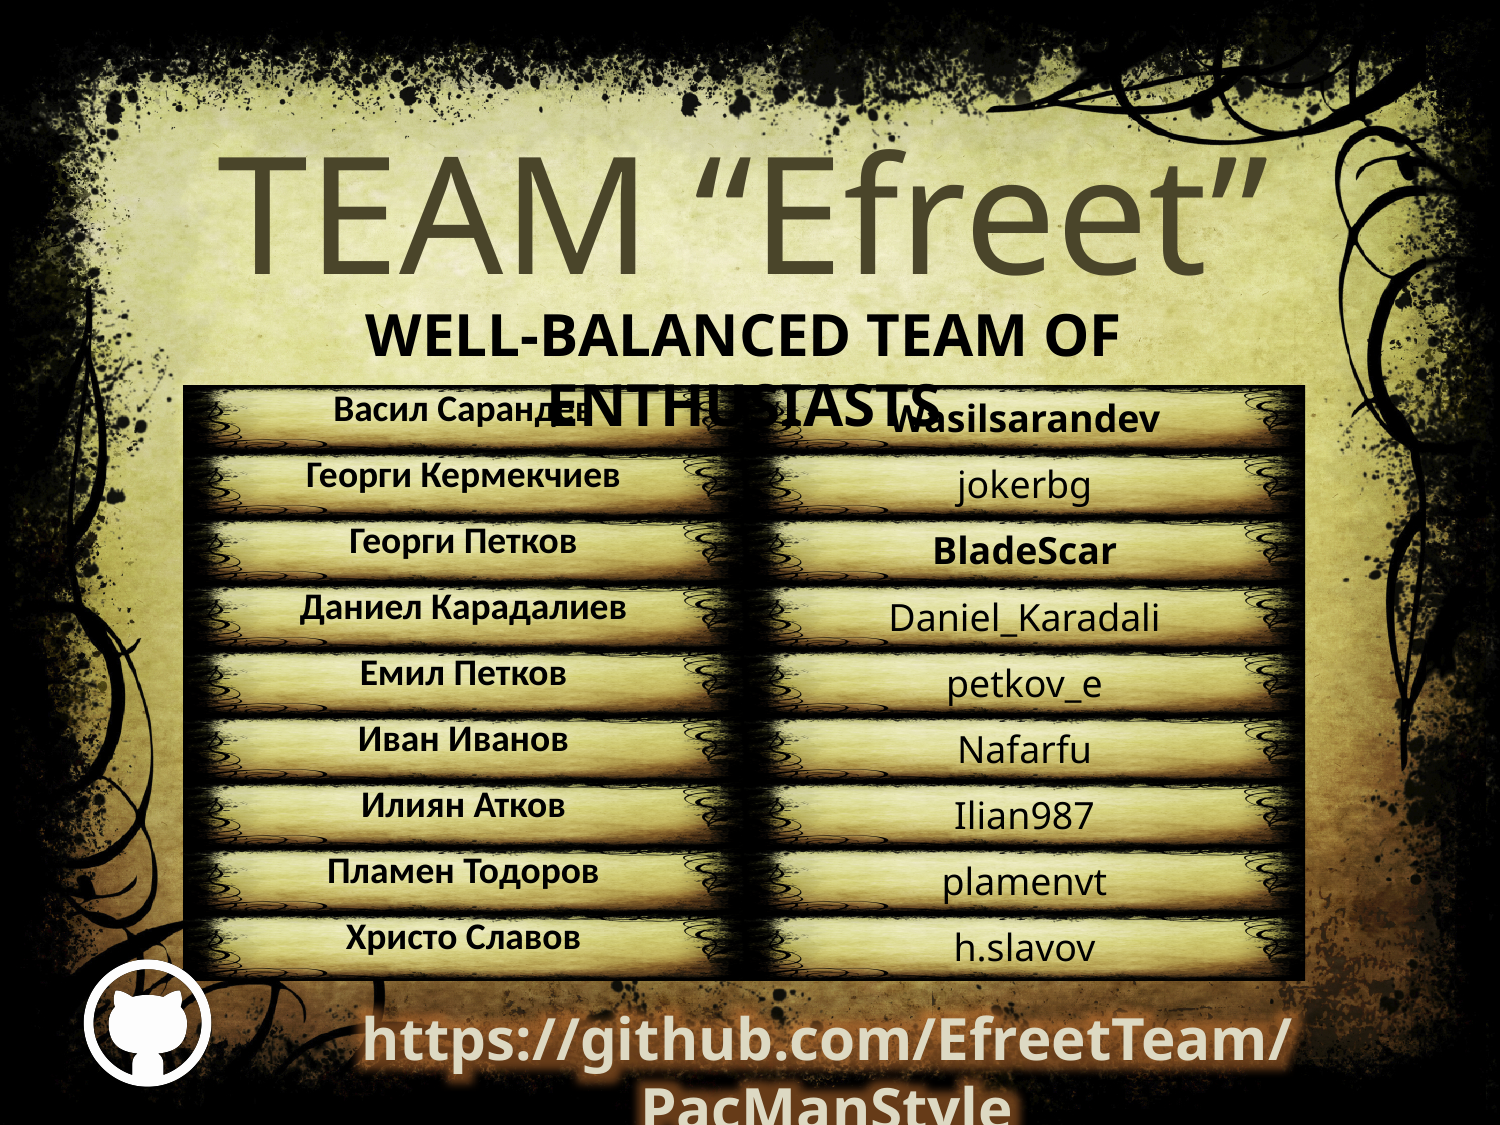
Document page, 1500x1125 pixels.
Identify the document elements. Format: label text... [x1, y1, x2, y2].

text_box https://github.com/EfreetTeam/PacManStyle [255, 1004, 1416, 1125]
picture [0, 0, 1500, 1125]
table_header Васил Сарандев [183, 446, 744, 451]
title TEAM “Efreet” [106, 102, 1382, 316]
table_cell Иван Иванов [183, 716, 744, 782]
table_cell BladeScar [744, 517, 1305, 584]
table_cell plamenvt [744, 848, 1305, 914]
table_cell Daniel_Karadali [744, 584, 1305, 650]
table_cell Георги Петков [183, 517, 744, 584]
table_cell Илиян Атков [183, 782, 744, 848]
table_cell Христо Славов [183, 914, 744, 980]
table_cell Ilian987 [744, 782, 1305, 848]
table_cell Пламен Тодоров [183, 848, 744, 914]
table_cell Nafarfu [744, 716, 1305, 782]
table_cell h.slavov [744, 914, 1305, 980]
table_cell Георги Кермекчиев [183, 451, 744, 517]
text_box WELL-BALANCED TEAM OF ENTHUSIASTS [147, 290, 1341, 446]
table_cell Даниел Карадалиев [183, 584, 744, 650]
table_header Wasilsarandev [744, 446, 1305, 451]
table_cell Емил Петков [183, 650, 744, 716]
table_cell jokerbg [744, 451, 1305, 517]
table_cell petkov_e [744, 650, 1305, 716]
